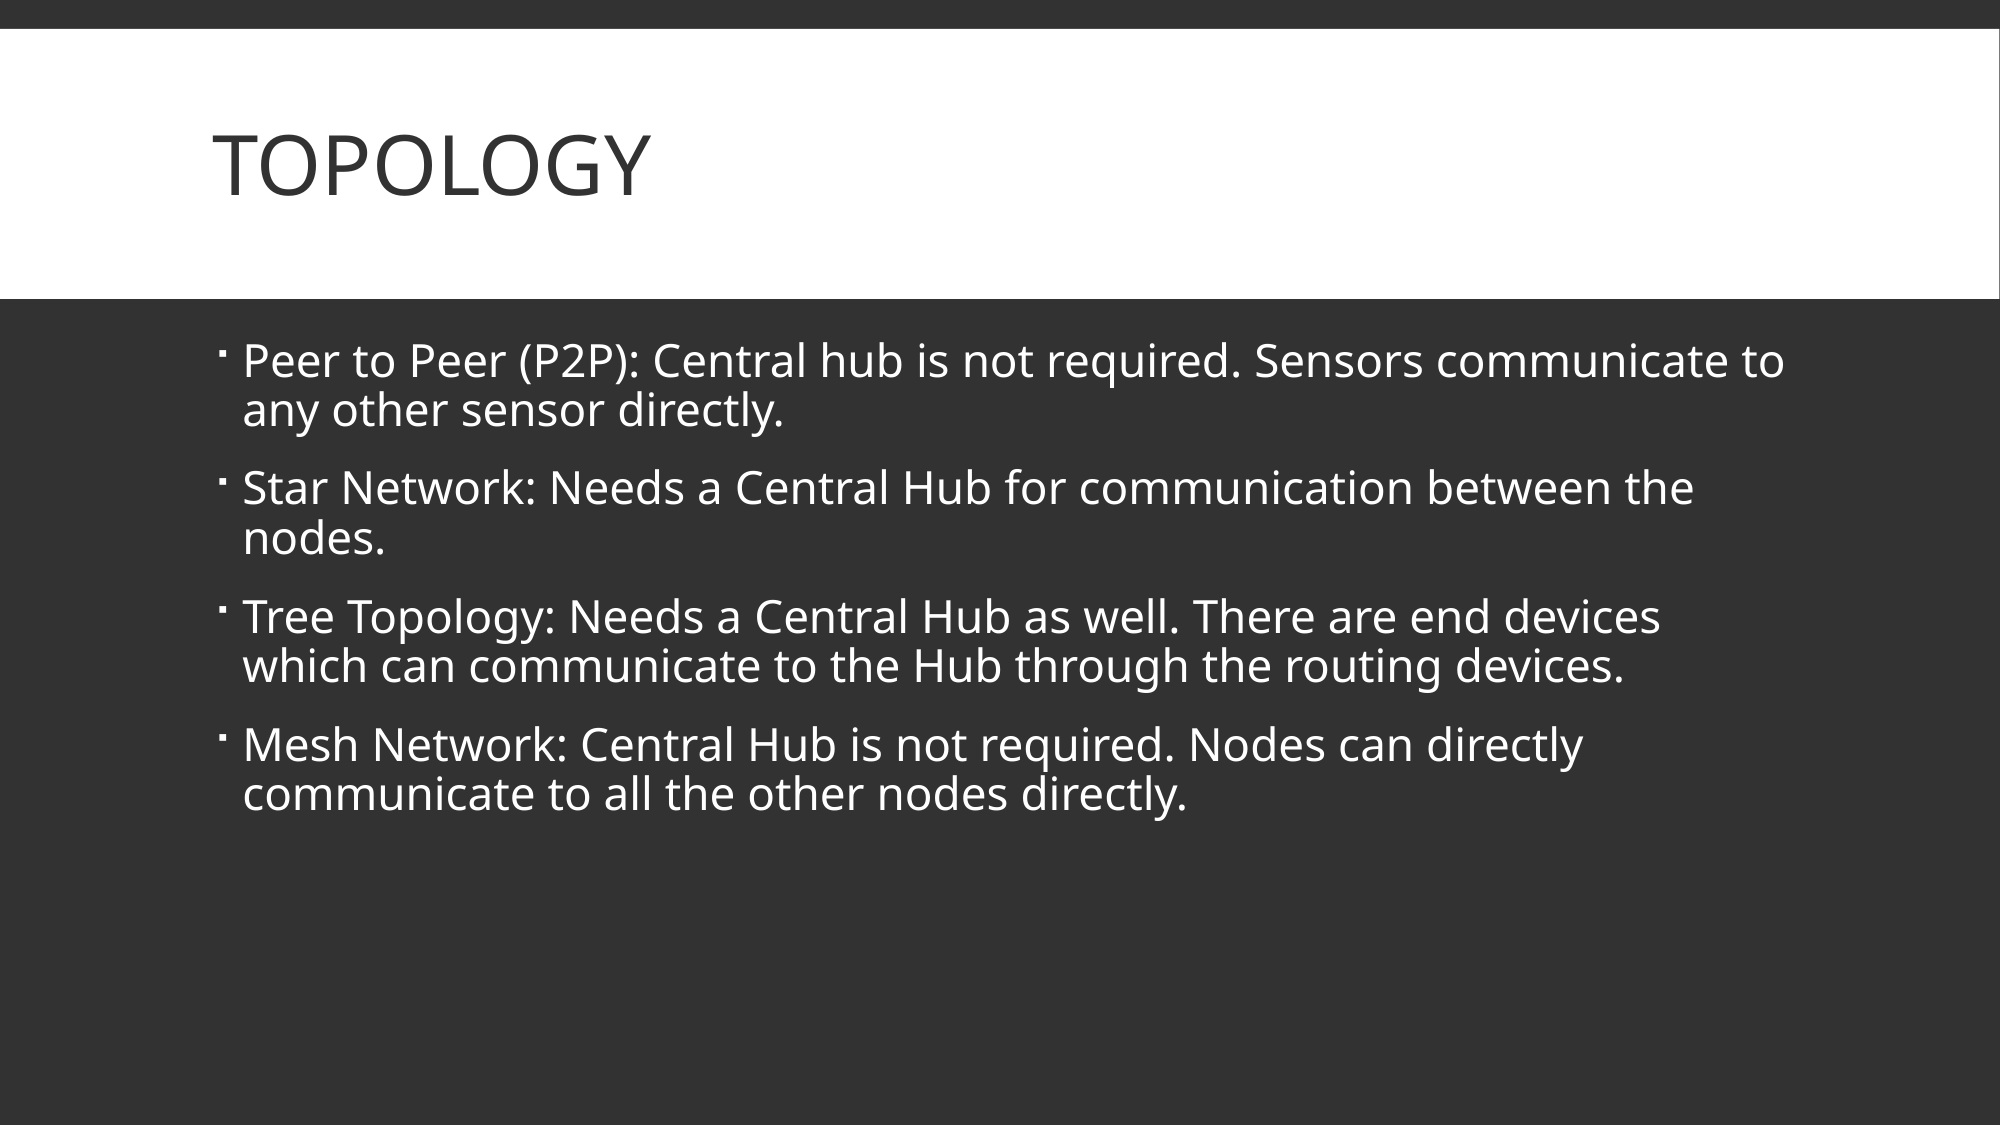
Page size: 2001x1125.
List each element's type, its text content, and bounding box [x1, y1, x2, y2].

list Peer to Peer (P2P): Central hub is not required. Sensors communicate to any other sensor directly. Star Network: Needs a Central Hub for communication between the nodes. Tree Topology: Needs a Central Hub as well. There are end devices which can communicate to the Hub through the routing devices. Mesh Network: Central Hub is not required. Nodes can directly communicate to all the other nodes directly. [197, 329, 1803, 1020]
title Topology [197, 46, 1803, 295]
